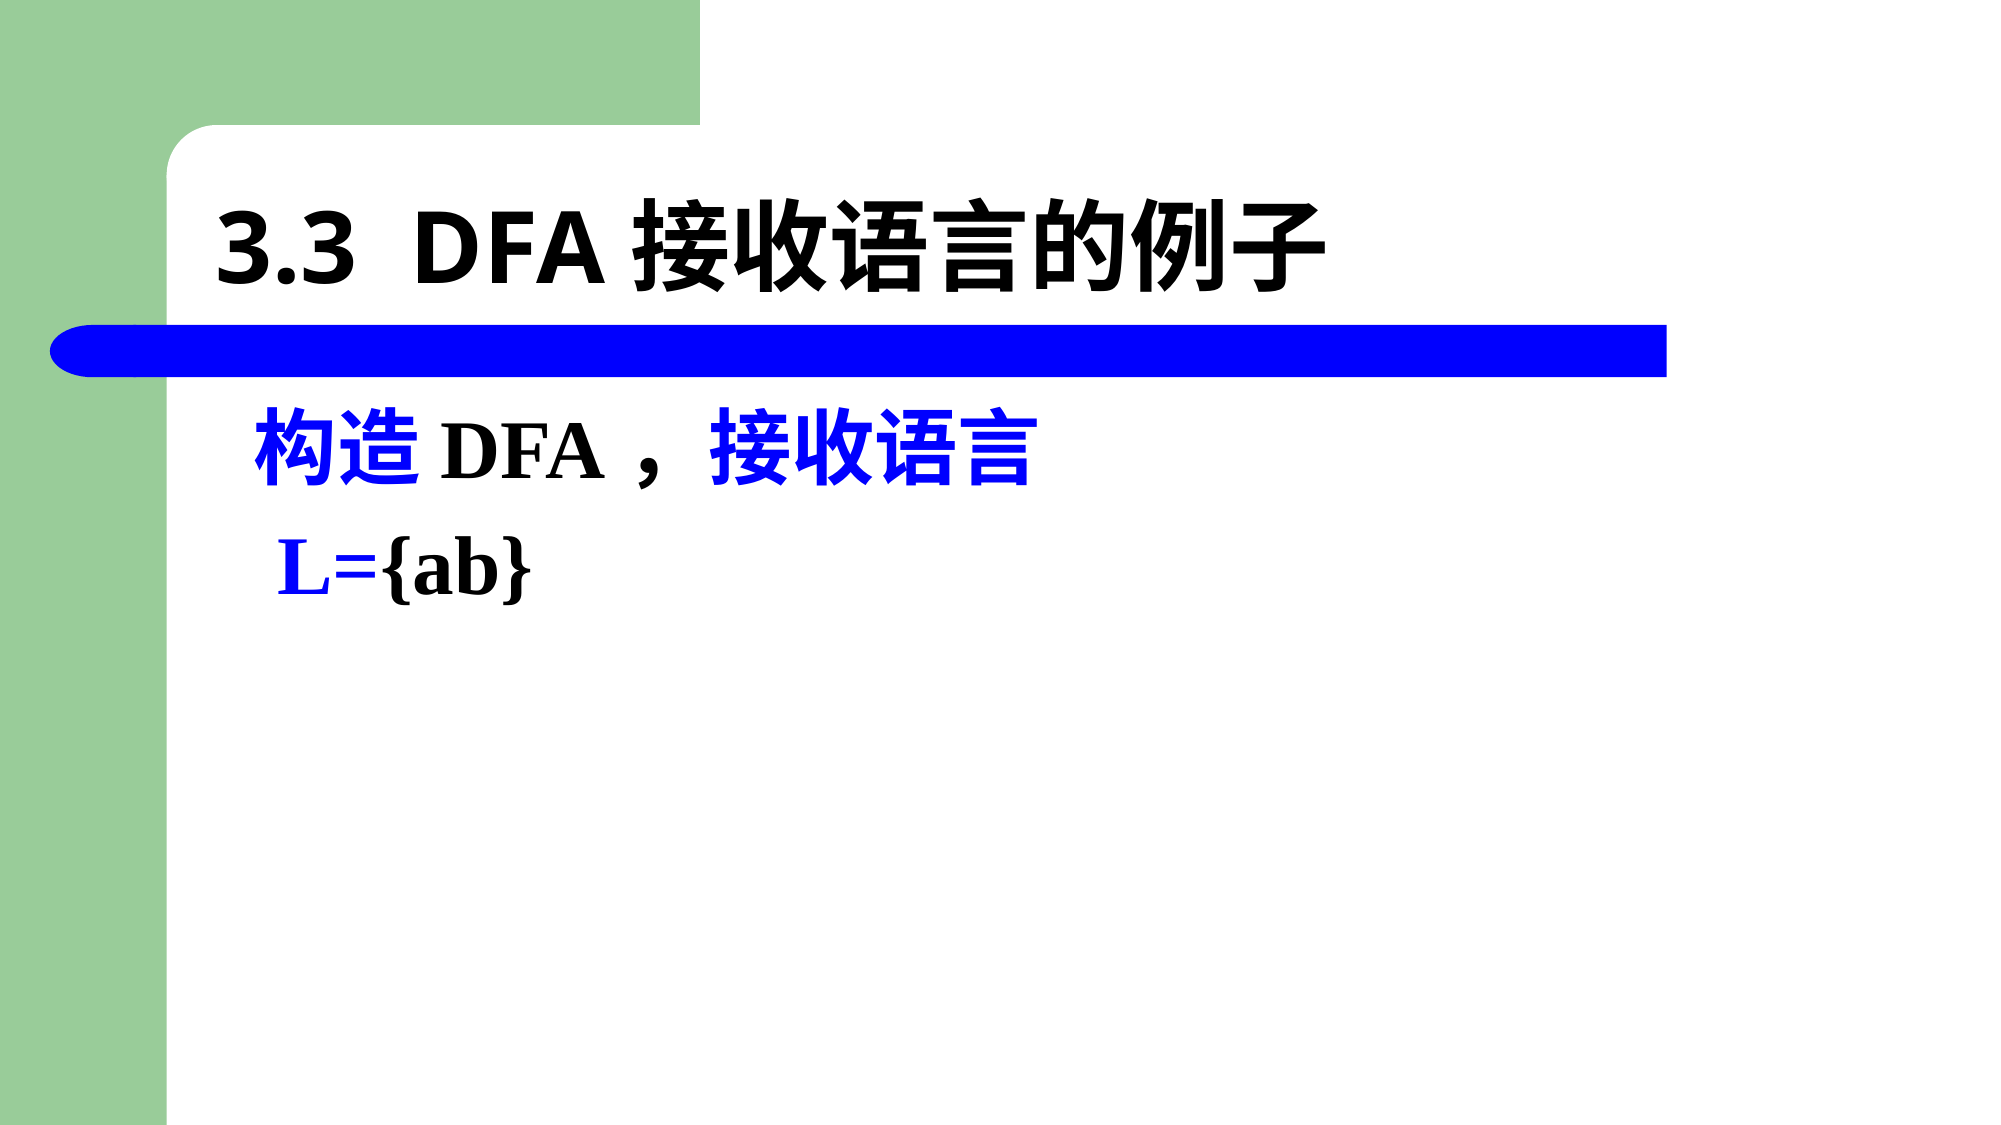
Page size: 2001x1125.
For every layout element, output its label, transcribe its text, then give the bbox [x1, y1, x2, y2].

title 3.3 DFA接收语言的例子 [199, 124, 1951, 313]
list 构造DFA，接收语言 L={ab} [199, 387, 1951, 1001]
